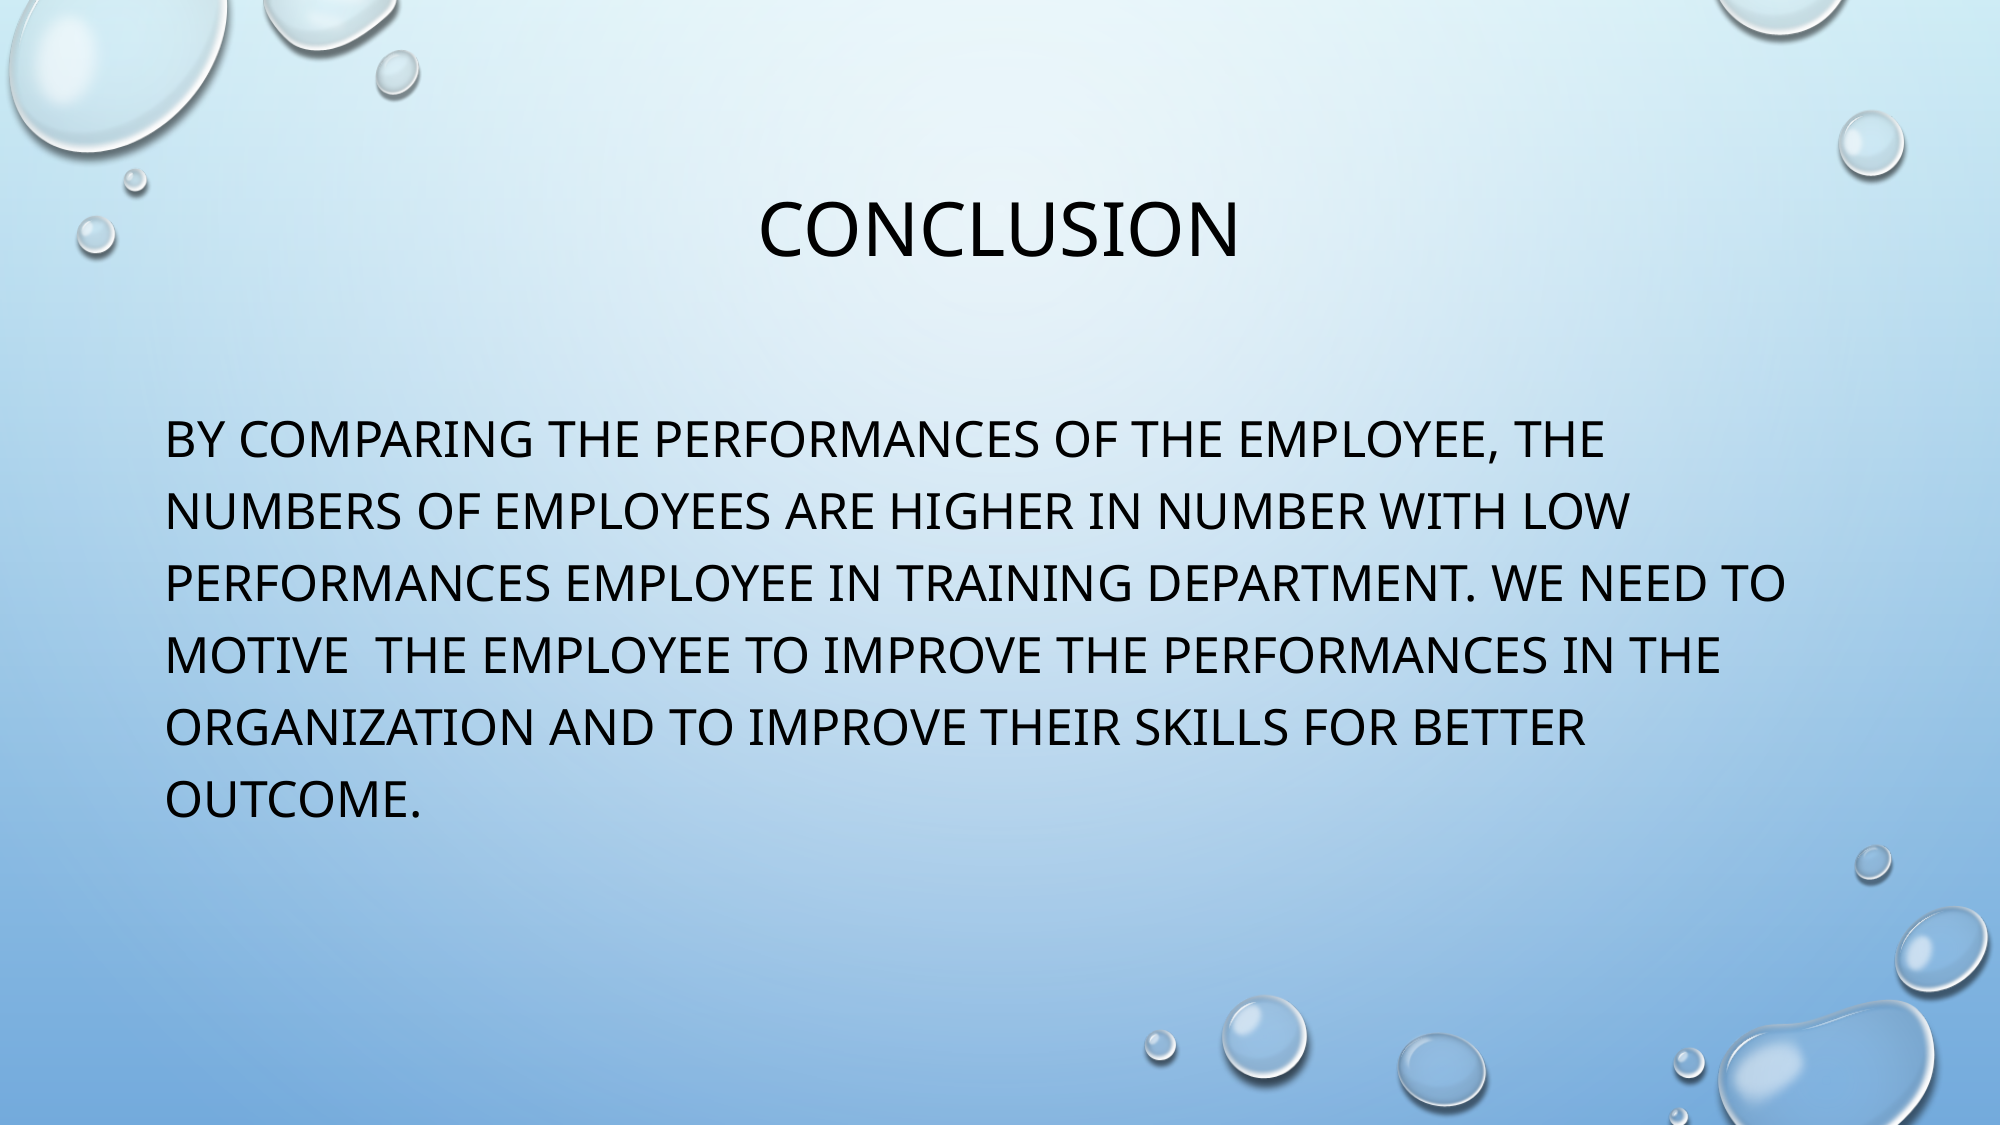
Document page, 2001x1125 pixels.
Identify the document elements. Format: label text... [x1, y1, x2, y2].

picture [0, 0, 2000, 1125]
list By comparing the performances of the employee, the numbers of employees are higher in number with low performances employee in training department. We need to motive the employee to improve the performances in the organization and to improve their skills for better outcome. [149, 388, 1850, 950]
title CONCLUSION [149, 101, 1851, 364]
